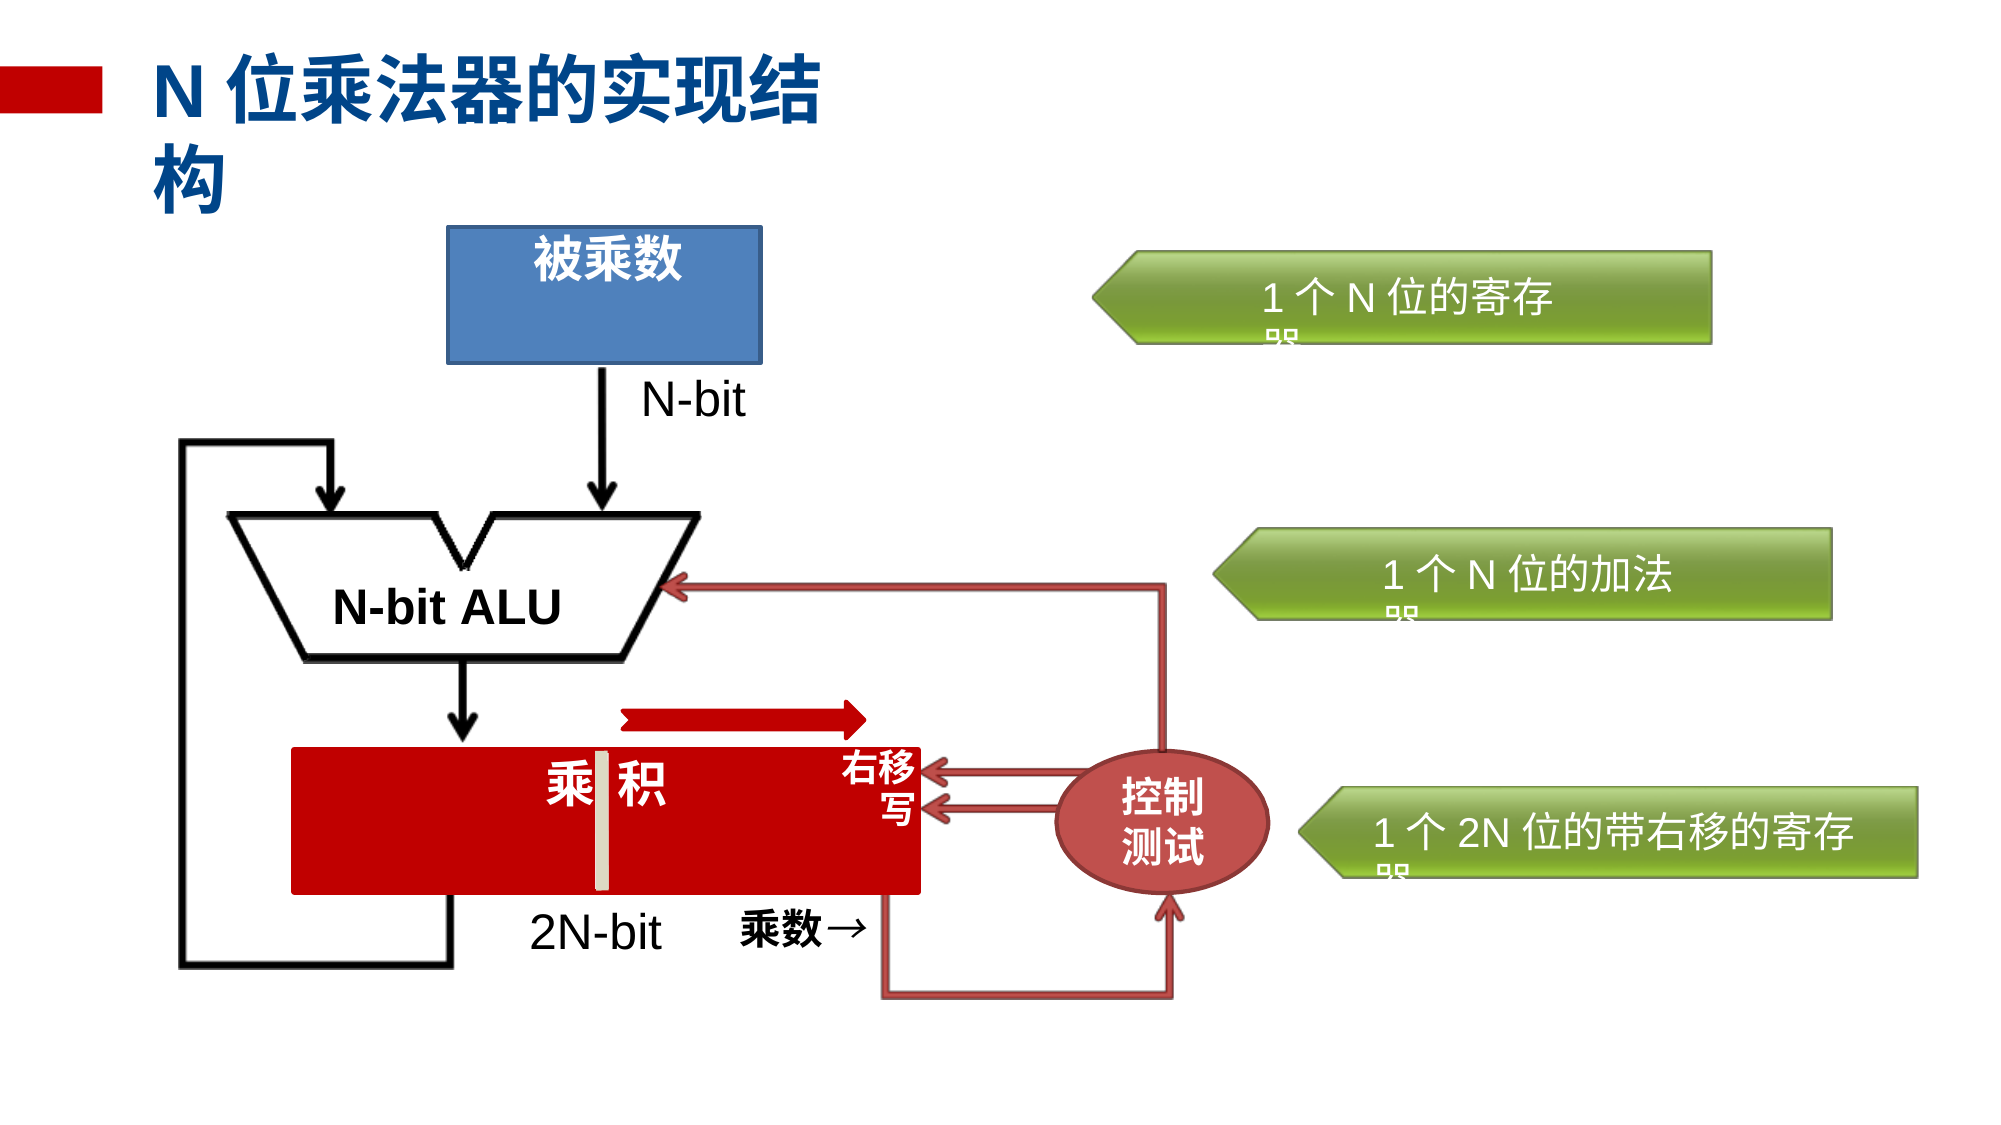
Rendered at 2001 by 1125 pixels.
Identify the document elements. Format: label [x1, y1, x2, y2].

text_box [1212, 527, 1833, 648]
text_box [638, 366, 749, 427]
text_box [448, 226, 761, 364]
title [150, 42, 884, 231]
text_box [1297, 786, 1919, 906]
text_box [1091, 250, 1713, 371]
text_box [178, 367, 1269, 1000]
text_box [527, 899, 665, 960]
